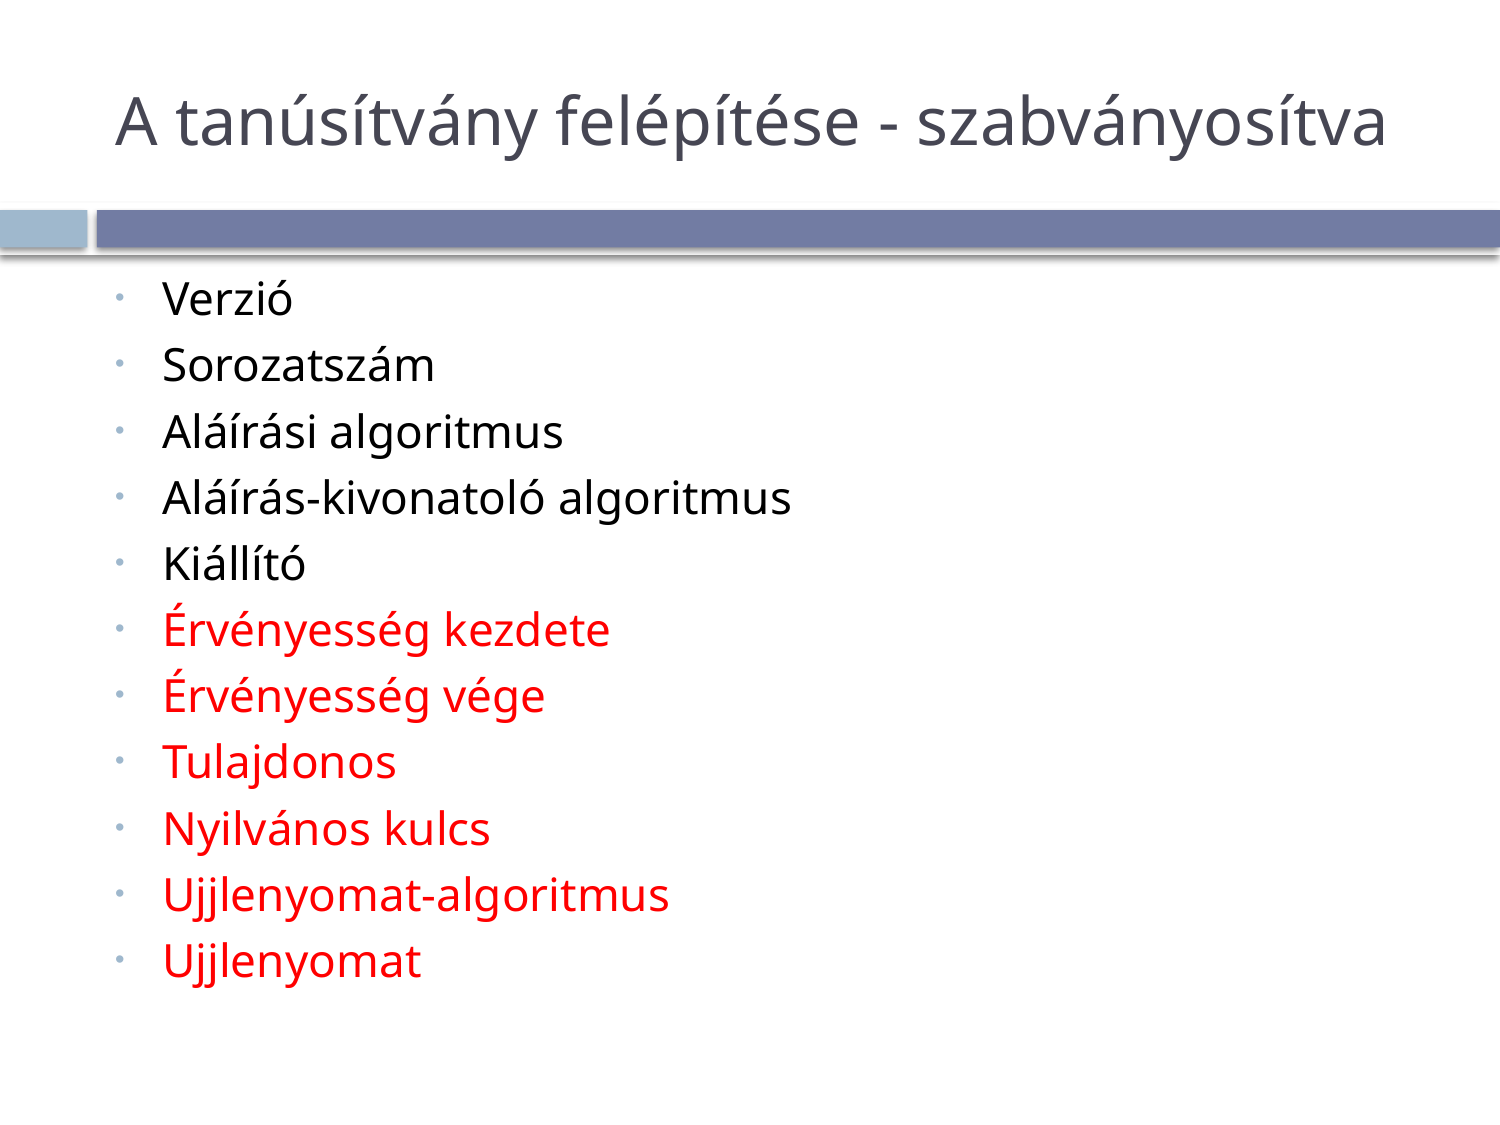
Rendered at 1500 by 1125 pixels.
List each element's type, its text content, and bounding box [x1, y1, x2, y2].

title A tanúsítvány felépítése - szabványosítva [100, 37, 1438, 200]
list Verzió Sorozatszám Aláírási algoritmus Aláírás-kivonatoló algoritmus Kiállító Érvényesség kezdete Érvényesség vége Tulajdonos Nyilvános kulcs Ujjlenyomat-algoritmus Ujjlenyomat [100, 262, 1438, 1000]
